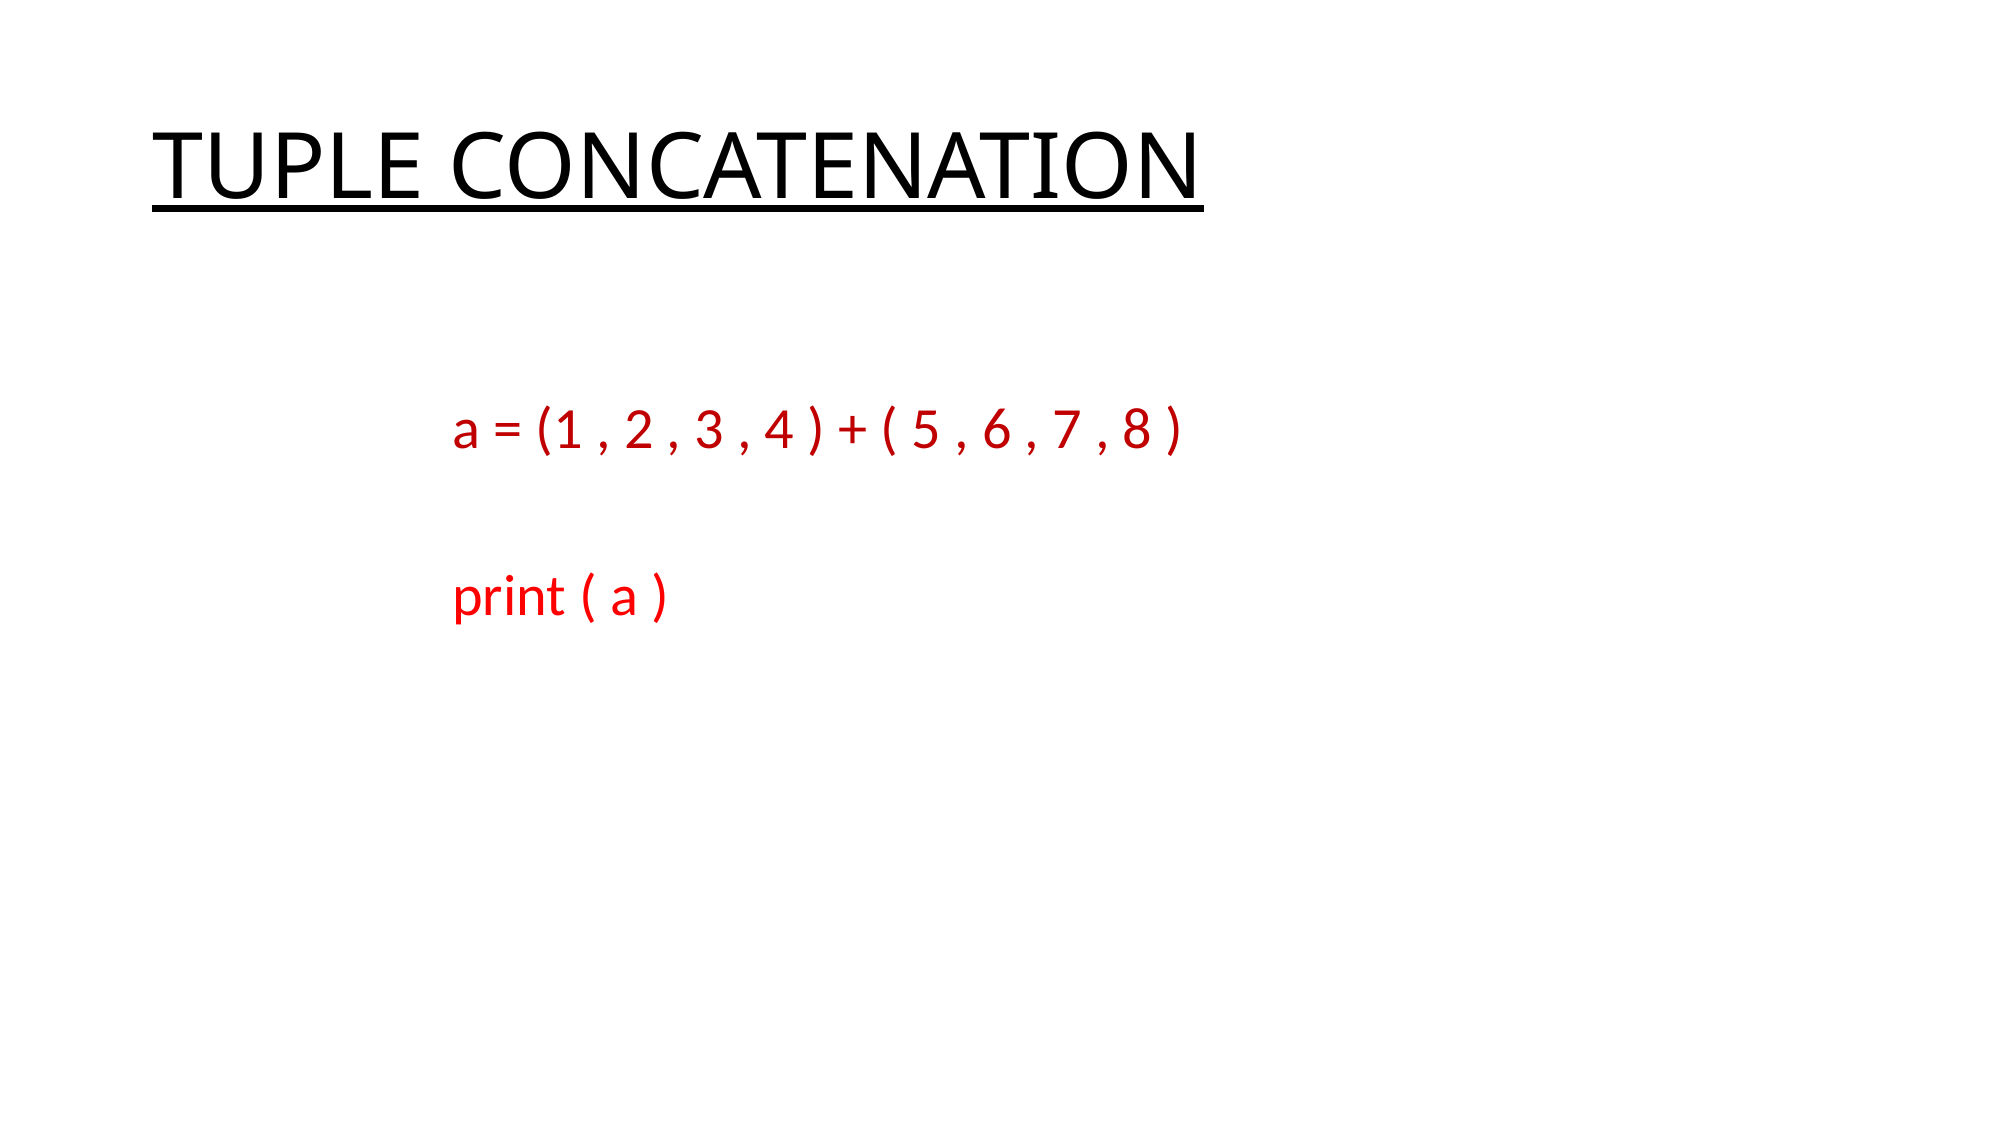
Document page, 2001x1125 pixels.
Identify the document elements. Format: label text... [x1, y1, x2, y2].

title TUPLE CONCATENATION [137, 59, 1863, 278]
list a = (1 , 2 , 3 , 4 ) + ( 5 , 6 , 7 , 8 ) print ( a ) [137, 299, 1863, 1014]
